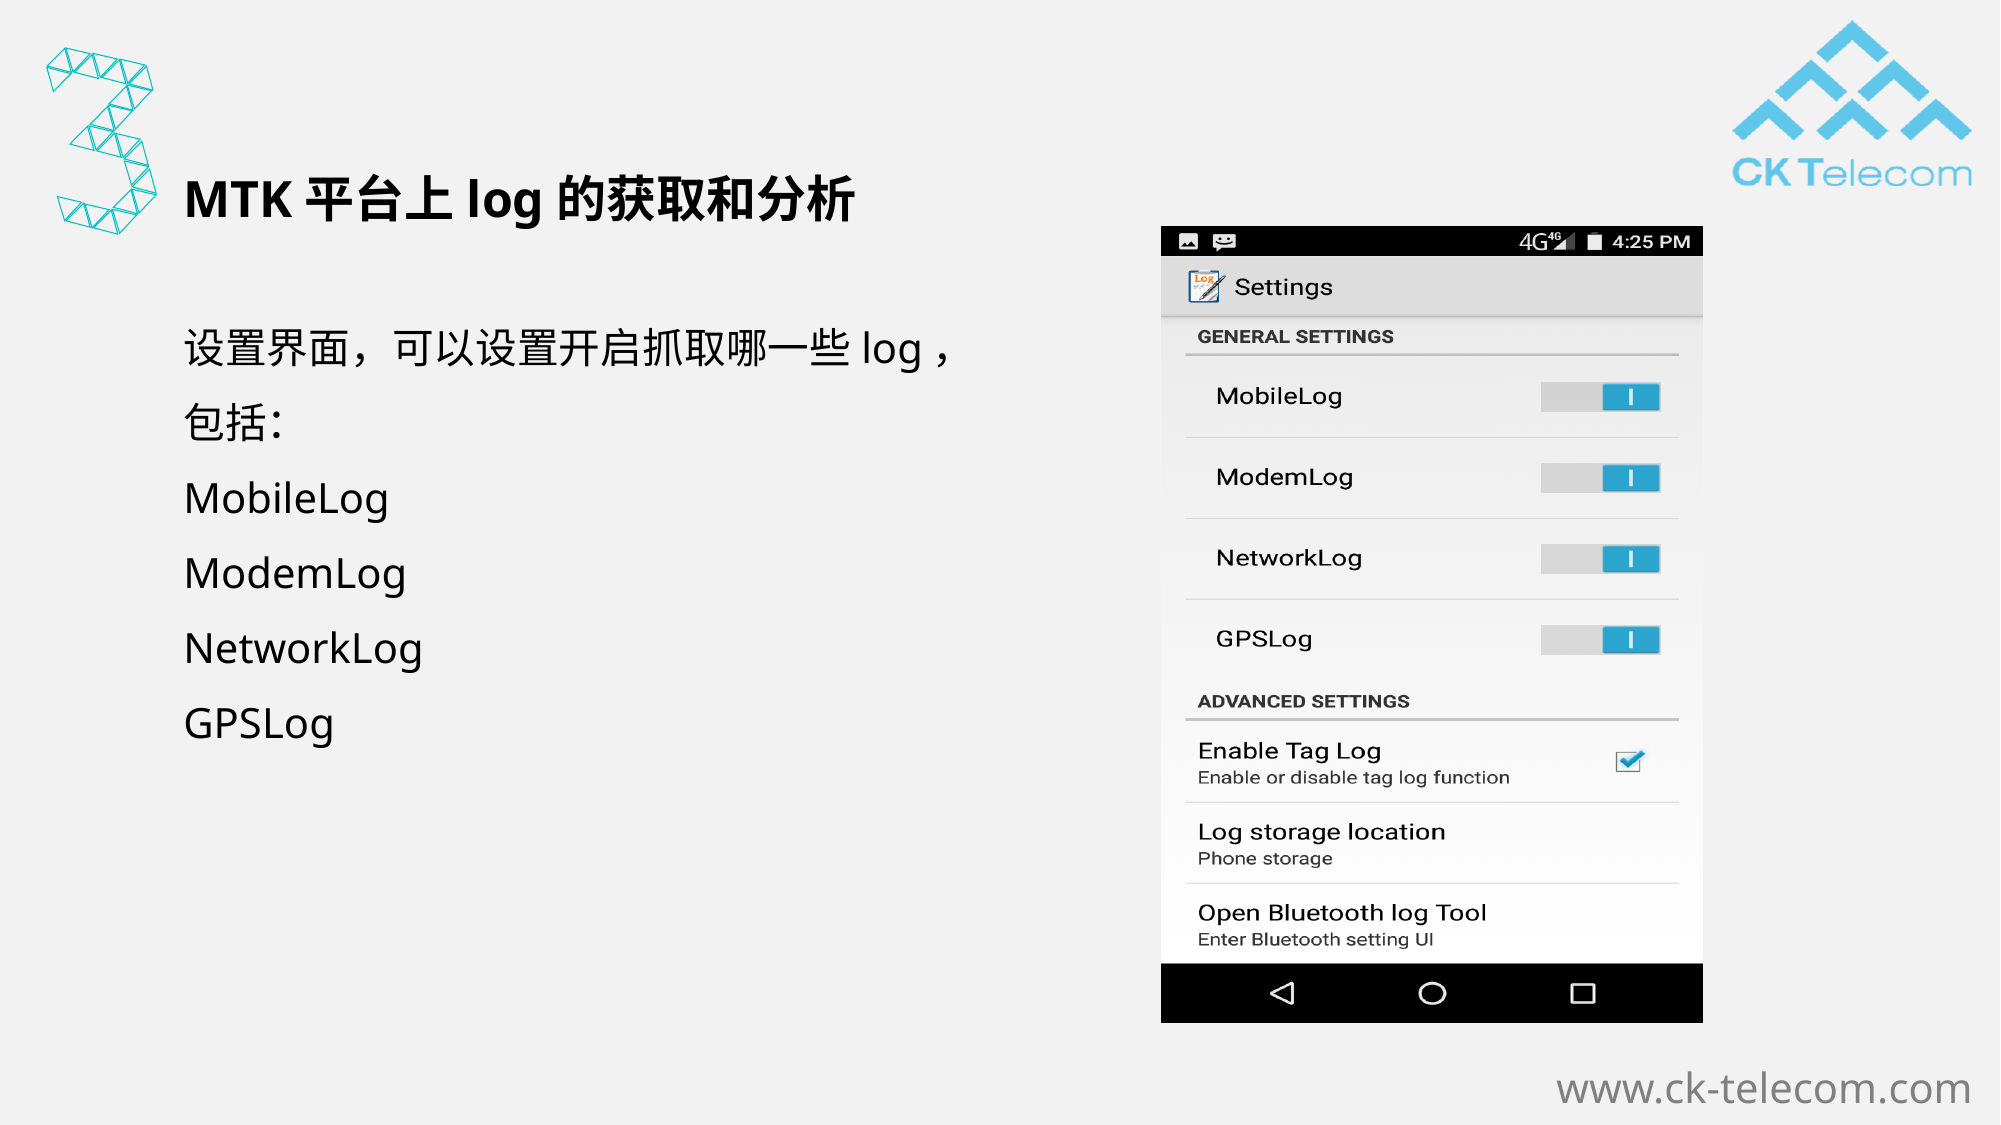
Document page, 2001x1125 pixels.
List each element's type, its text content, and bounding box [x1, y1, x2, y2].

picture [1732, 20, 1972, 187]
text_box www.ck-telecom.com [1541, 1054, 1988, 1120]
text_box 设置界面，可以设置开启抓取哪一些log，包括： MobileLog ModemLog NetworkLog GPSLog [168, 289, 1011, 754]
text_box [49, 44, 160, 240]
list MTK平台上log的获取和分析 [168, 141, 912, 208]
picture [1161, 226, 1703, 1023]
